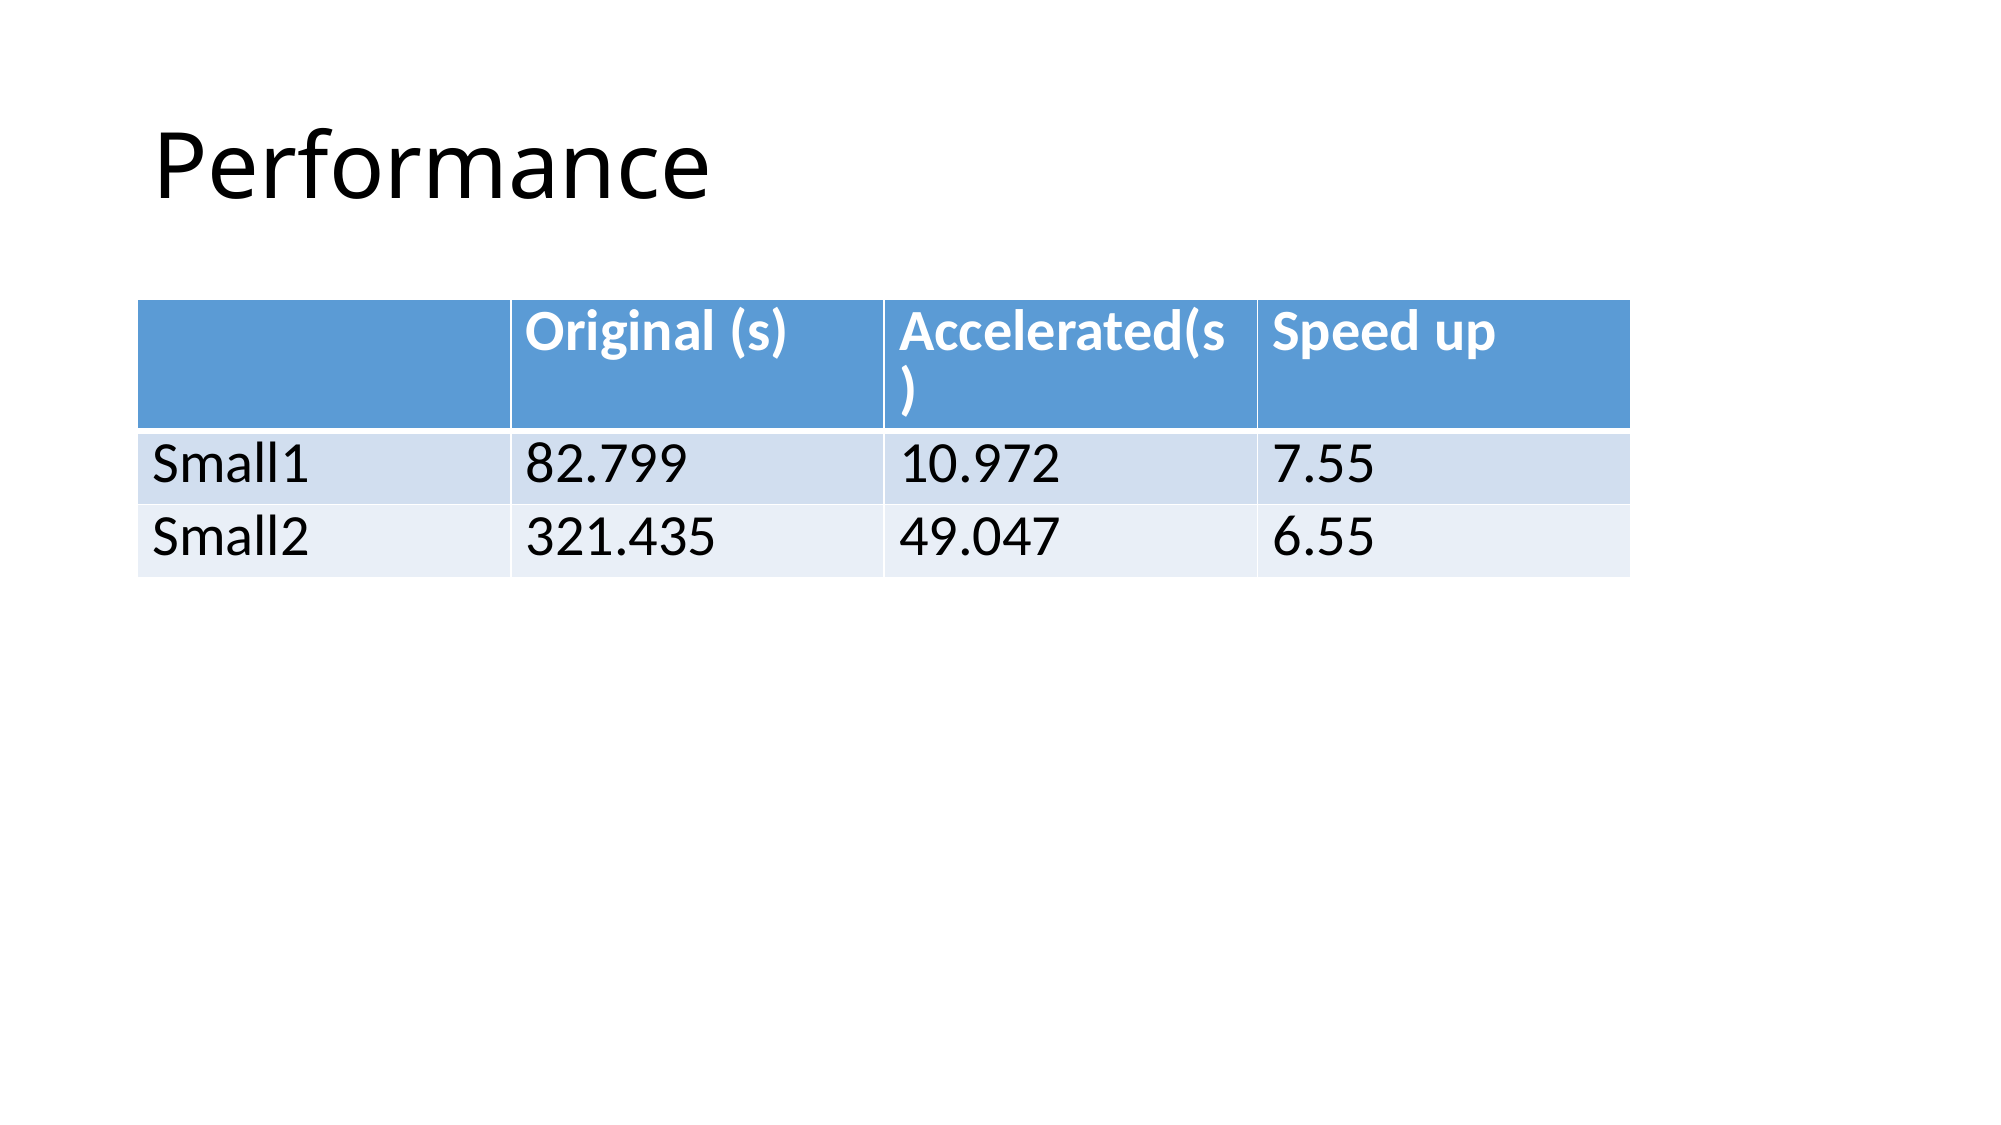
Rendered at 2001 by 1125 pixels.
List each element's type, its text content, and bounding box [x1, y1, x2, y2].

table_header Accelerated(s) [885, 300, 1257, 428]
table_cell 10.972 [885, 434, 1257, 504]
title Performance [137, 59, 1863, 278]
table_header Original (s) [512, 300, 883, 428]
table_cell 321.435 [512, 505, 883, 577]
table_cell Small2 [138, 505, 510, 577]
table_cell Small1 [138, 434, 510, 504]
table_cell 7.55 [1258, 434, 1630, 504]
table_cell 49.047 [885, 505, 1257, 577]
table_header [138, 300, 510, 428]
table_header Speed up [1258, 300, 1630, 428]
table_cell 6.55 [1258, 505, 1630, 577]
table_cell 82.799 [512, 434, 883, 504]
